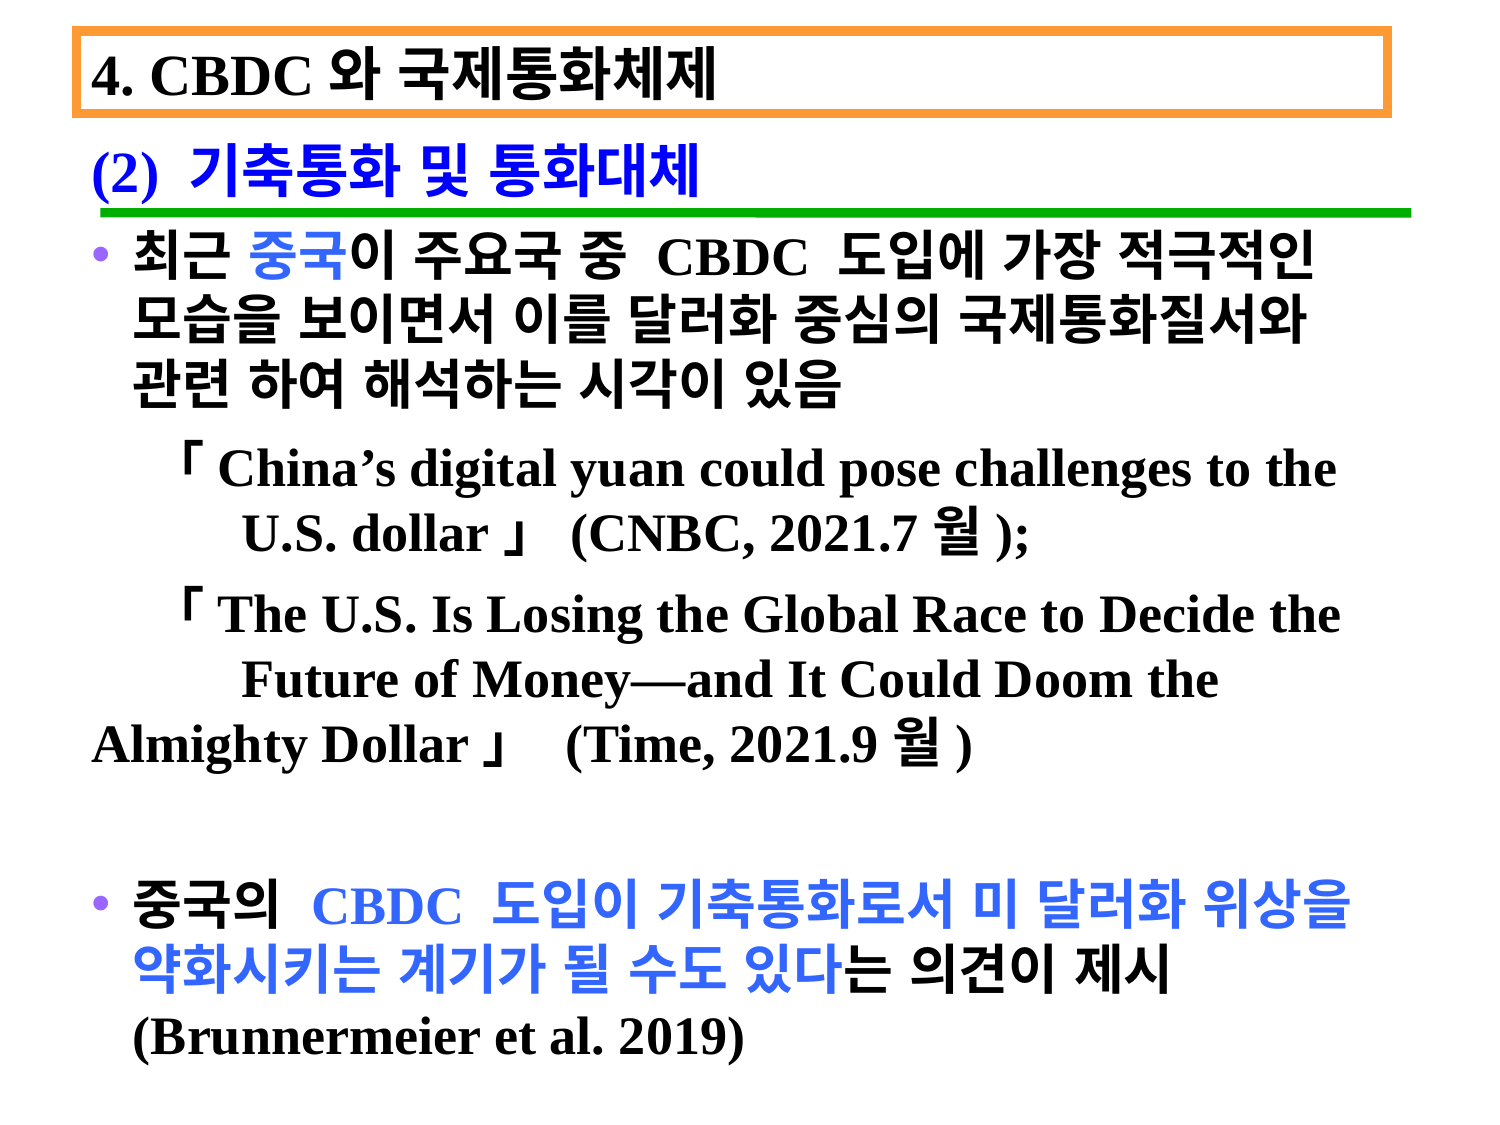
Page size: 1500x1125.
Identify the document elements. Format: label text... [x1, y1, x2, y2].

text_box 4. CBDC와 국제통화체제 [76, 30, 1388, 114]
text_box (2) 기축통화 및 통화대체 최근 중국이 주요국 중 CBDC 도입에 가장 적극적인 모습을 보이면서 이를 달러화 중심의 국제통화질서와 관련 하여 해석하는 시각이 있음 「China’s digital yuan could pose challenges to the U.S. dollar」(CNBC, 2021.7월); 「The U.S. Is Losing the Global Race to Decide the Future of Money—and It Could Doom the Almighty Dollar」 (Time, 2021.9월) 중국의 CBDC 도입이 기축통화로서 미 달러화 위상을 약화시키는 계기가 될 수도 있다는 의견이 제시 (Brunnermeier et al. 2019) [76, 127, 1424, 1125]
